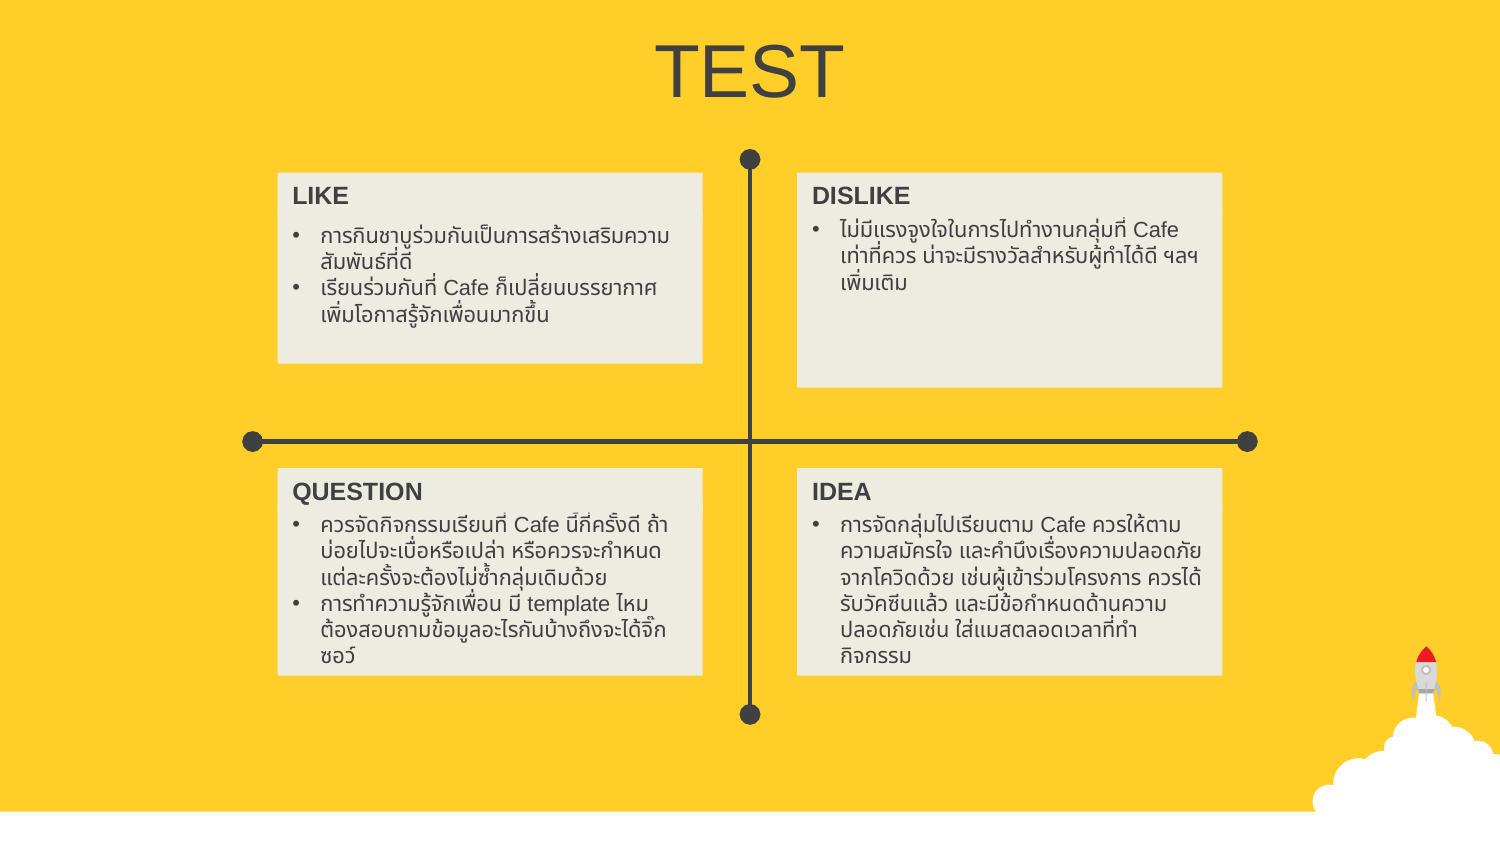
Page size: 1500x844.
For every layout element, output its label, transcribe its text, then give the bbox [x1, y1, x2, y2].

list TEST [0, 20, 1500, 115]
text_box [796, 467, 1223, 742]
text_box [252, 159, 1248, 715]
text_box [277, 467, 703, 742]
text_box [796, 172, 1223, 423]
